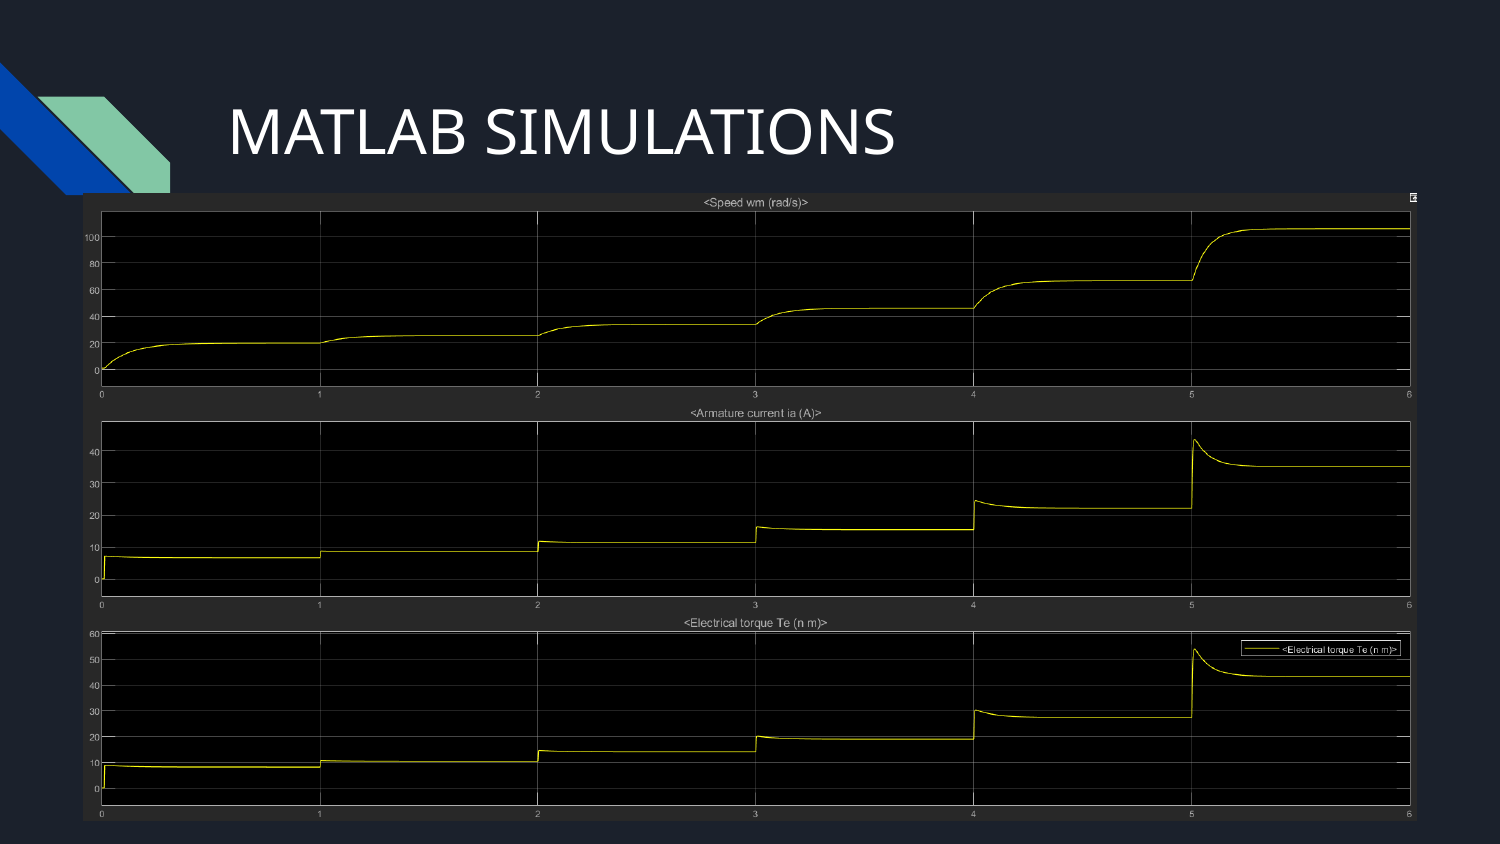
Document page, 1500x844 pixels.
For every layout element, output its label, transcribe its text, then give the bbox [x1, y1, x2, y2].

text_box MATLAB SIMULATIONS [212, 77, 1368, 191]
picture [83, 193, 1417, 822]
